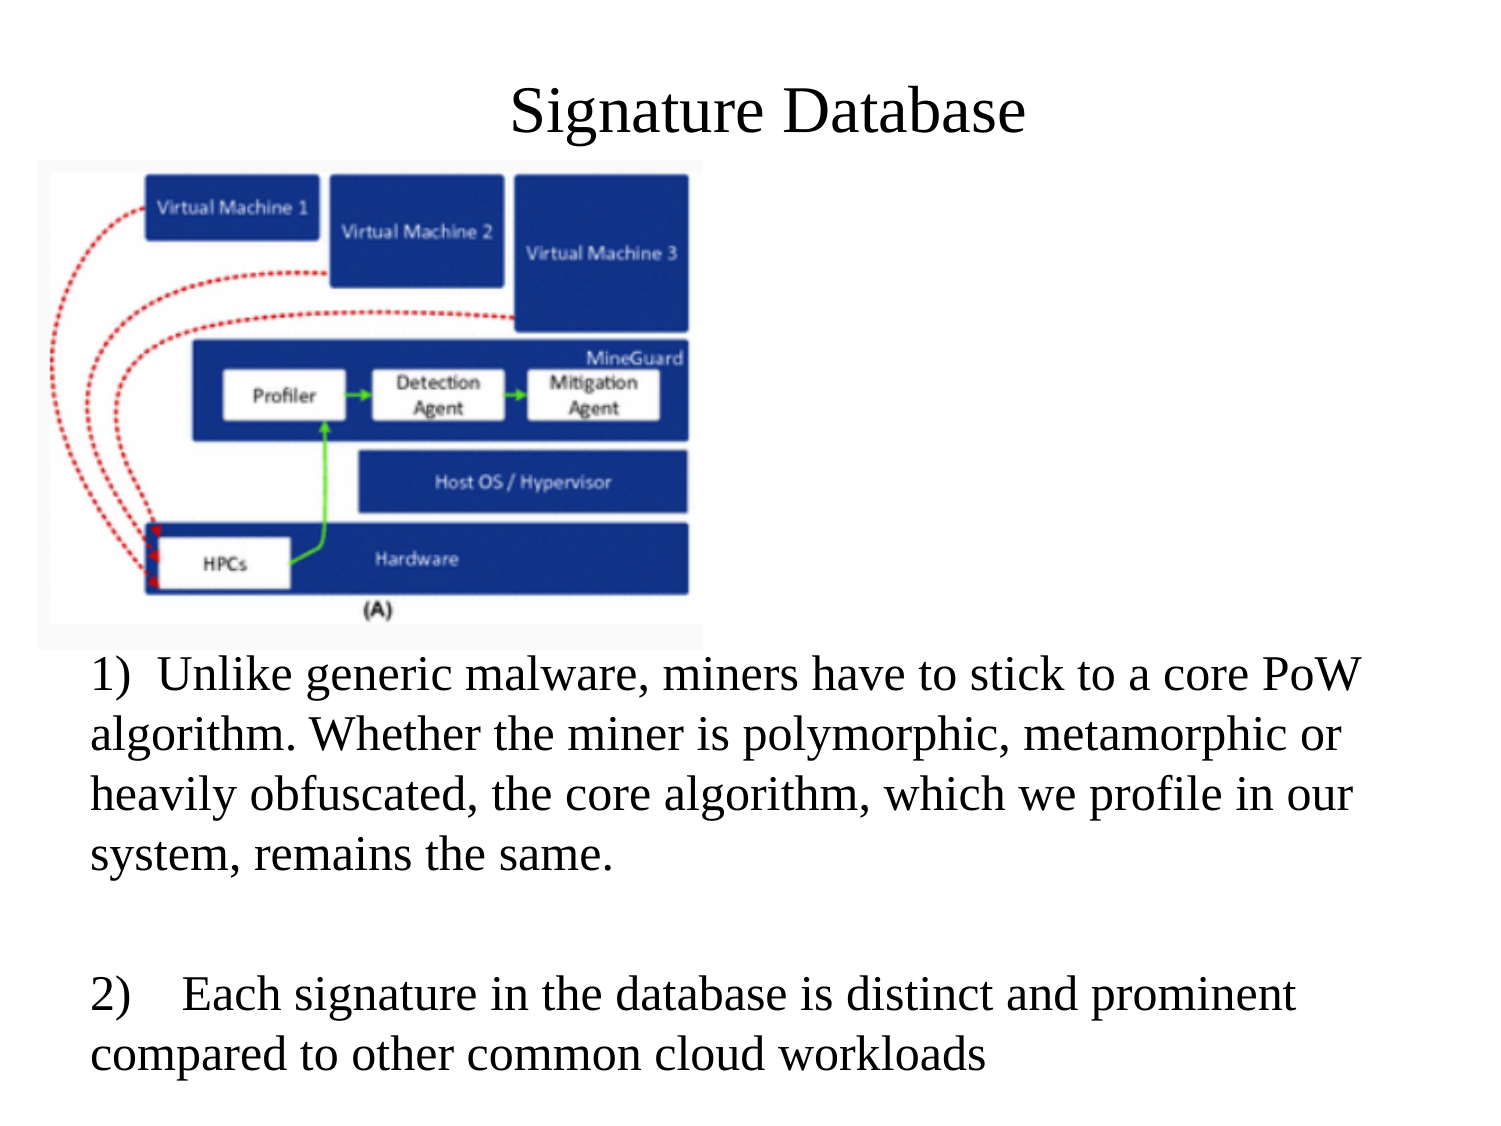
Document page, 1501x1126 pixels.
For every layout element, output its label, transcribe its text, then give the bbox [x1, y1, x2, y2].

list 1) Unlike generic malware, miners have to stick to a core PoW algorithm. Whether the miner is polymorphic, metamorphic or heavily obfuscated, the core algorithm, which we profile in our system, remains the same. 2) Each signature in the database is distinct and prominent compared to other common cloud workloads [74, 562, 1389, 790]
picture [37, 160, 704, 651]
title Signature Database [111, 36, 1426, 176]
